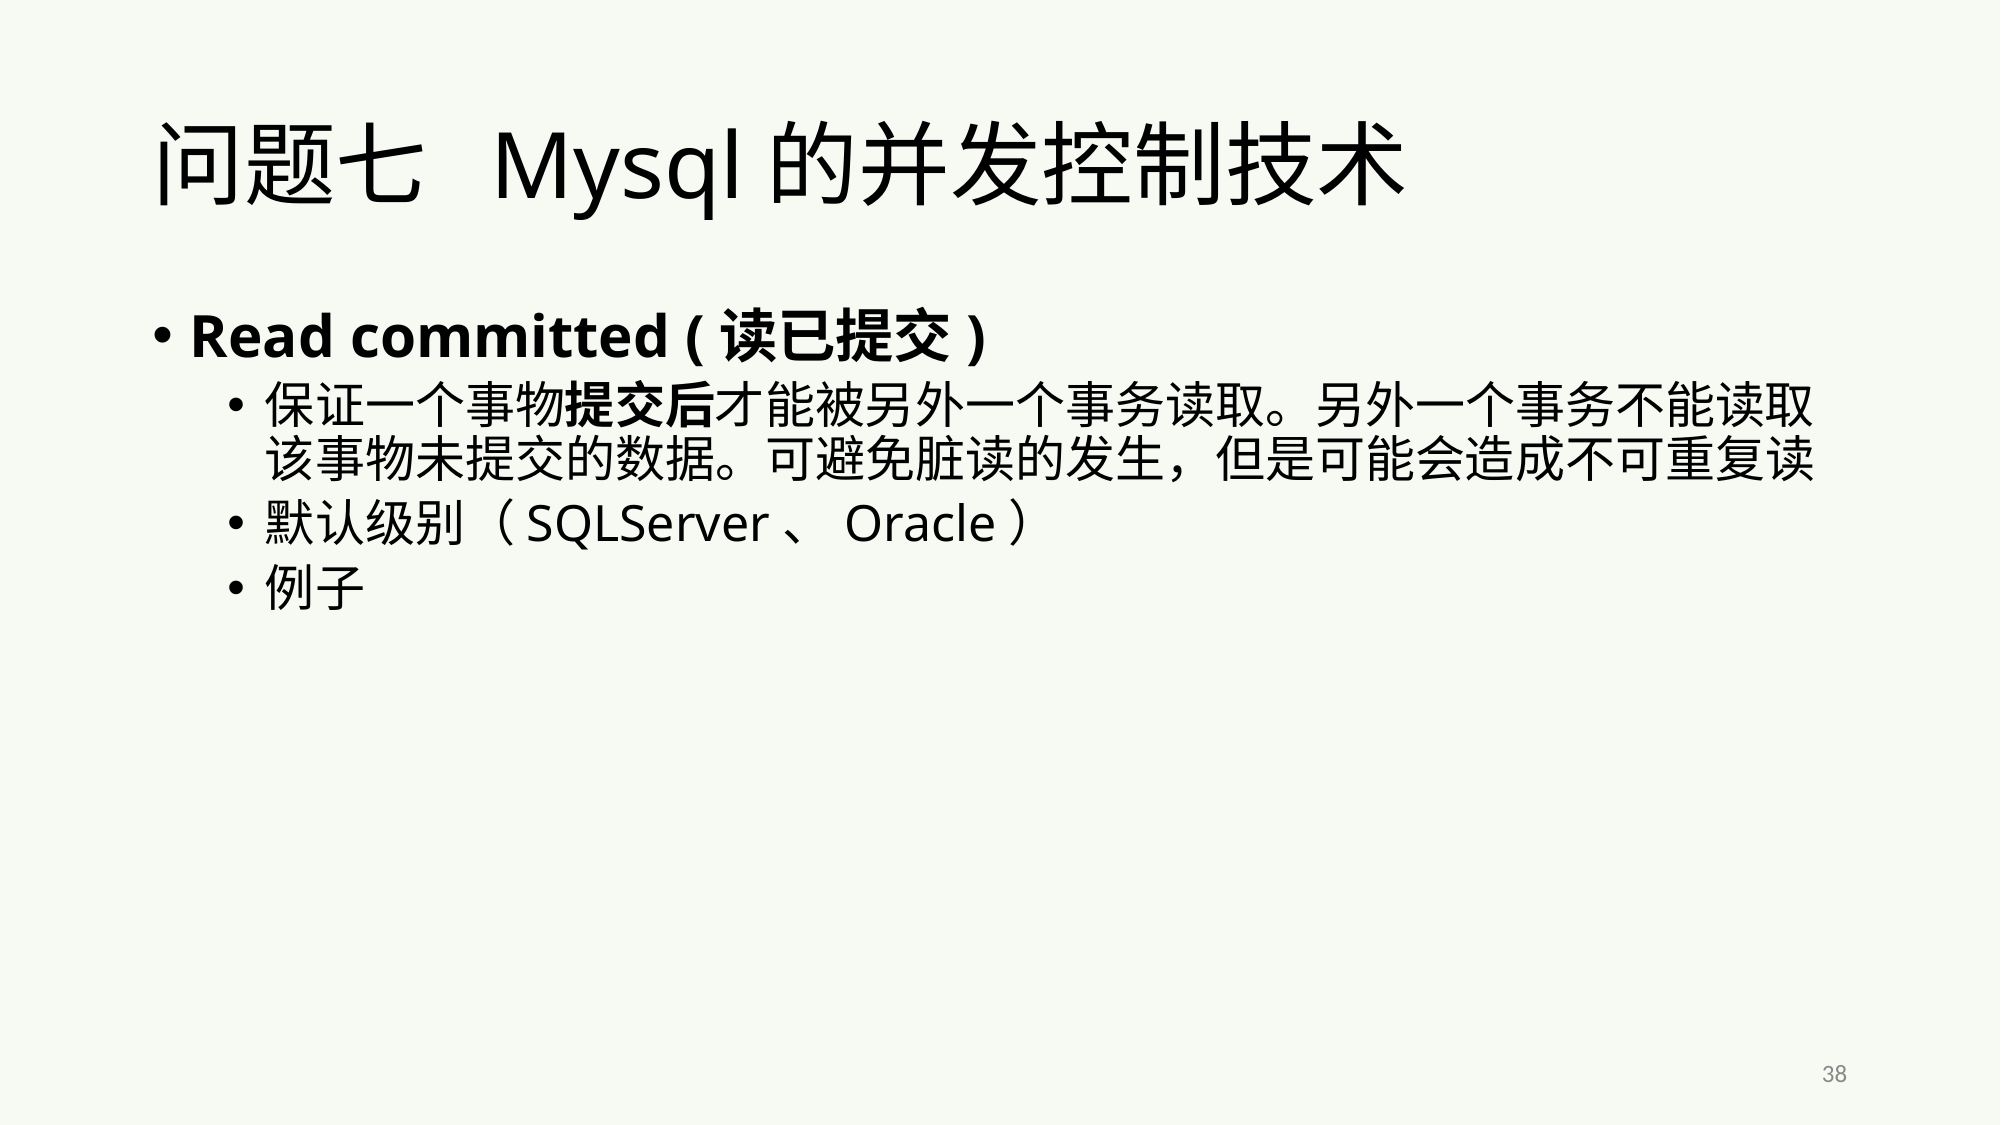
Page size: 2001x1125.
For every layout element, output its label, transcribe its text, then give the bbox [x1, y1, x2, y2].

title 问题七 Mysql的并发控制技术 [137, 59, 1863, 278]
list Read committed (读已提交) 保证一个事物提交后才能被另外一个事务读取。另外一个事务不能读取该事物未提交的数据。可避免脏读的发生，但是可能会造成不可重复读 默认级别（SQLServer、Oracle） 例子 [137, 299, 1863, 1014]
slide_number 38 [1412, 1042, 1863, 1103]
